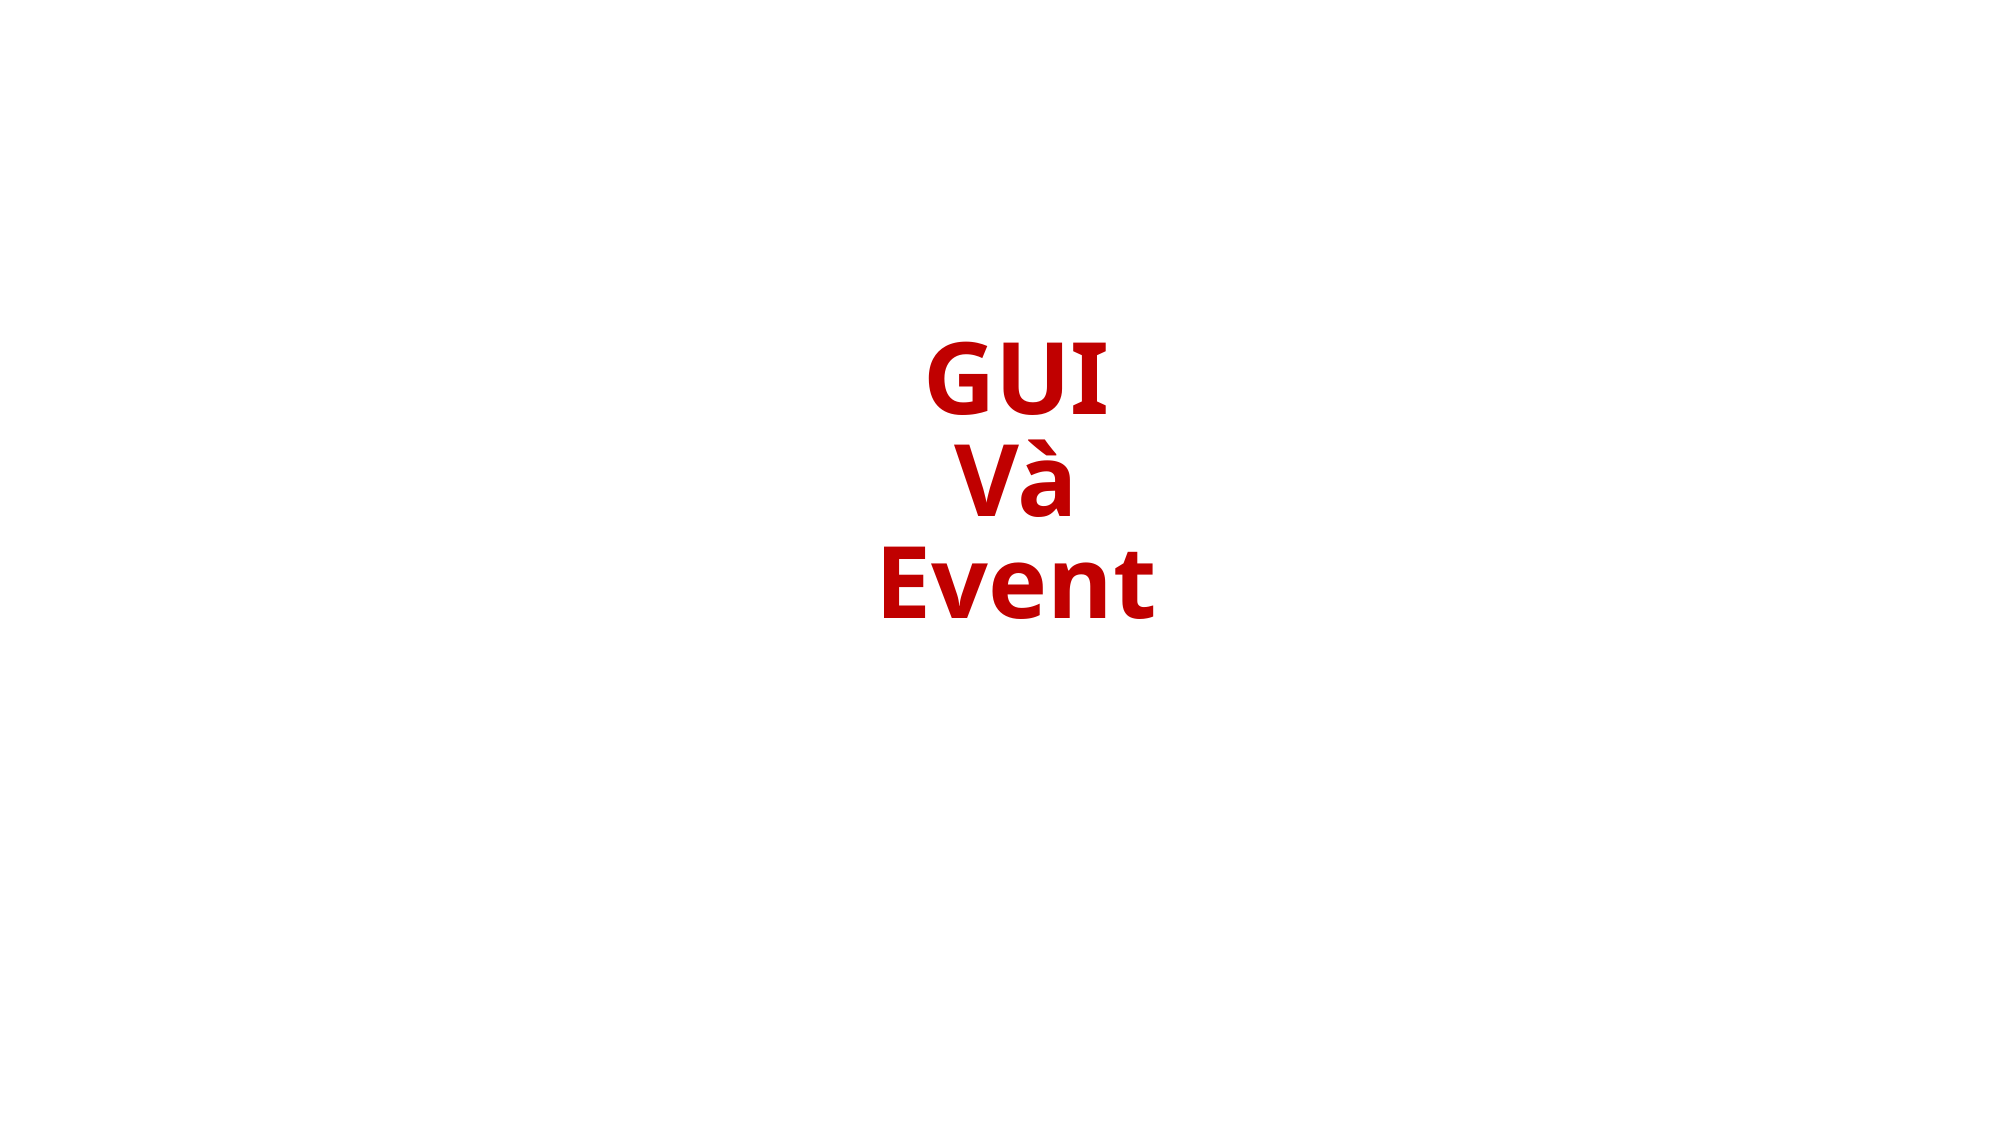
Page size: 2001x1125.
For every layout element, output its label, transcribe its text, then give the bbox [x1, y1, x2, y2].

text_box GUI Và Event [517, 356, 1516, 719]
